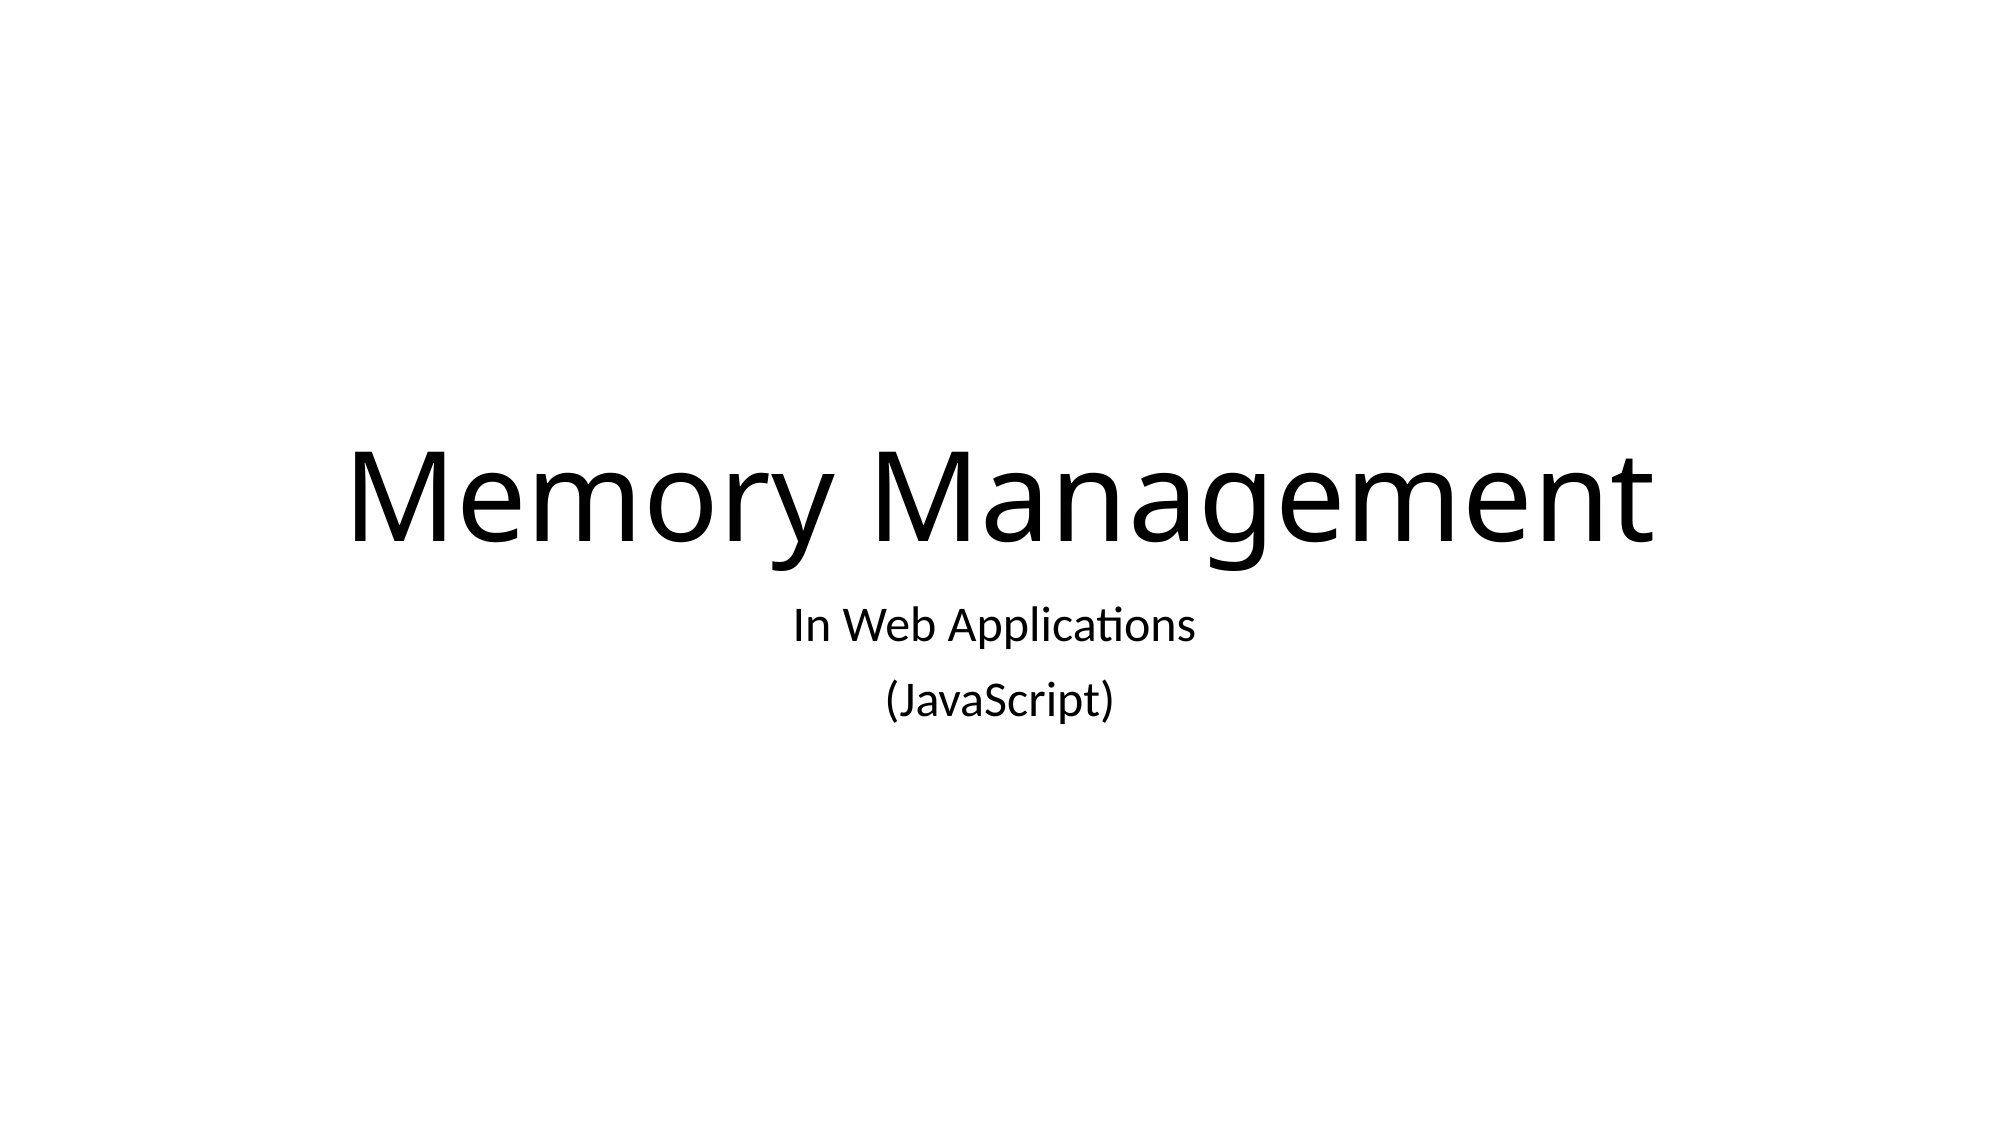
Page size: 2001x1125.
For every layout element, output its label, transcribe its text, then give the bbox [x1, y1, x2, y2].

subtitle In Web Applications (JavaScript) [249, 590, 1750, 863]
title Memory Management [249, 184, 1750, 576]
